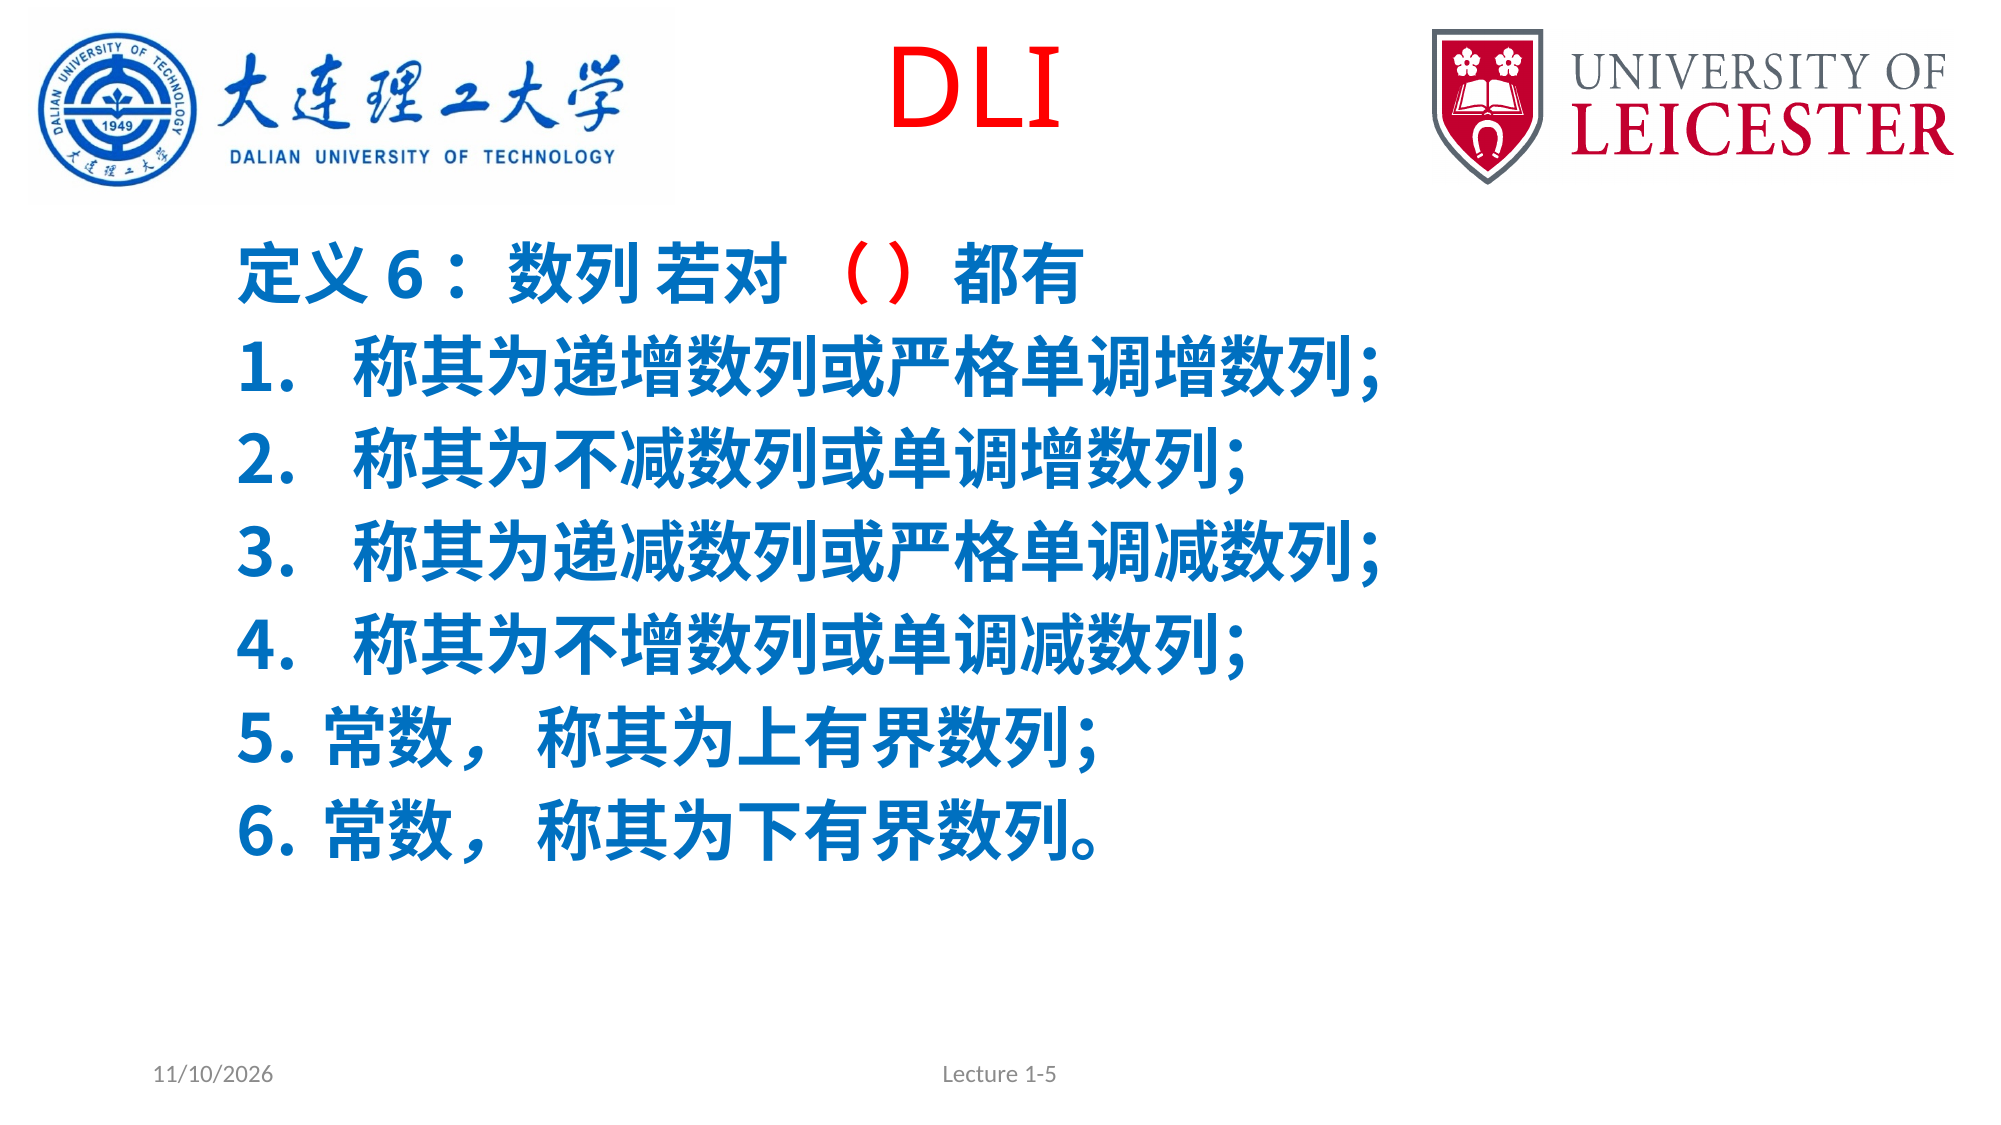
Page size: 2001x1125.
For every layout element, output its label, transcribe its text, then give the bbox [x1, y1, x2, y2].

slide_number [137, 1042, 588, 1103]
footer Lecture 1-5 [662, 1042, 1338, 1103]
text_box DLI [675, 7, 1376, 158]
picture [1432, 29, 1954, 185]
picture [28, 7, 675, 205]
